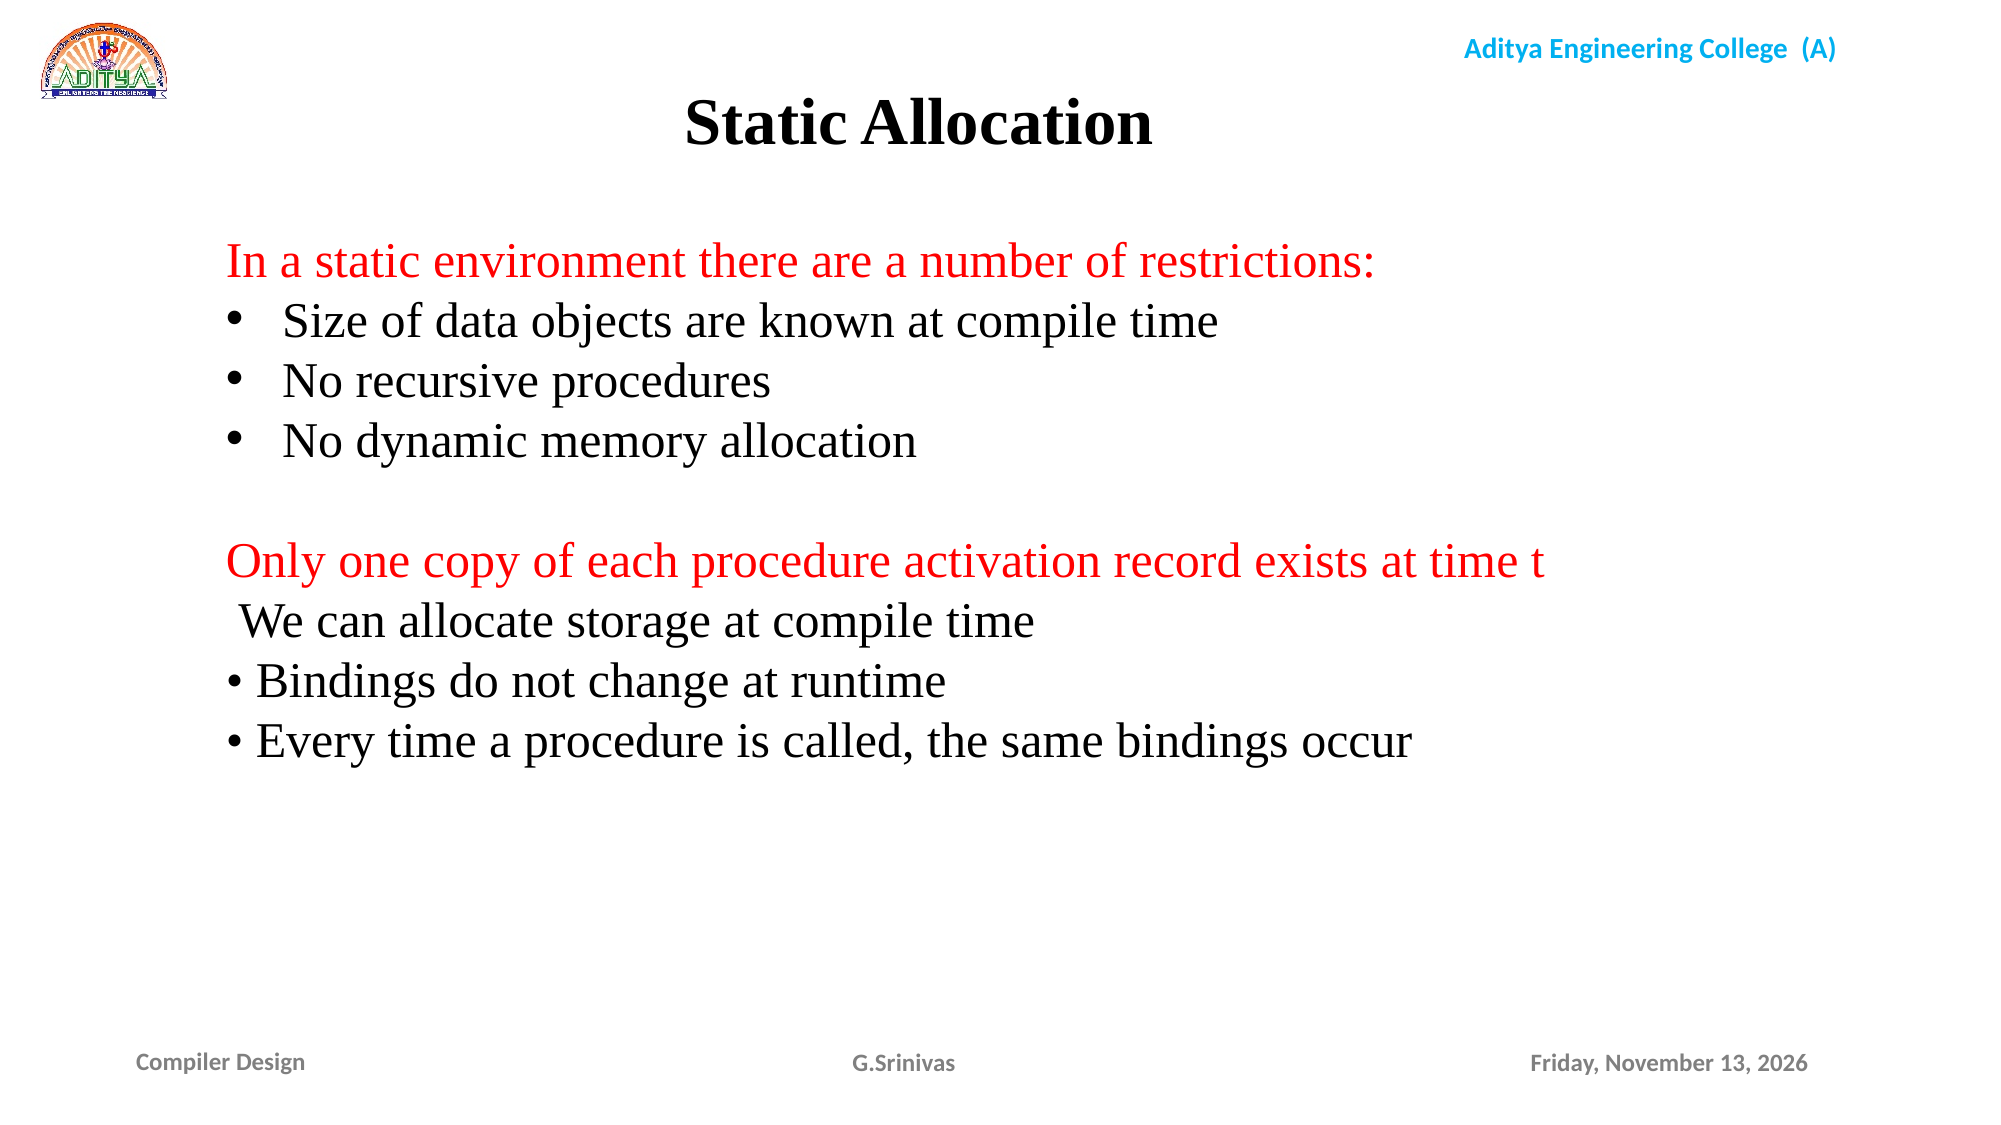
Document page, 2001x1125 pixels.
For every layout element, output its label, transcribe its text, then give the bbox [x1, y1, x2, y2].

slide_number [1515, 1031, 1861, 1092]
text_box Static Allocation [150, 42, 1689, 193]
text_box In a static environment there are a number of restrictions: Size of data objects are known at compile time No recursive procedures No dynamic memory allocation Only one copy of each procedure activation record exists at time t We can allocate storage at compile time • Bindings do not change at runtime • Every time a procedure is called, the same bindings occur [211, 219, 1861, 775]
picture [39, 22, 168, 99]
footer G.Srinivas [678, 1031, 1129, 1092]
